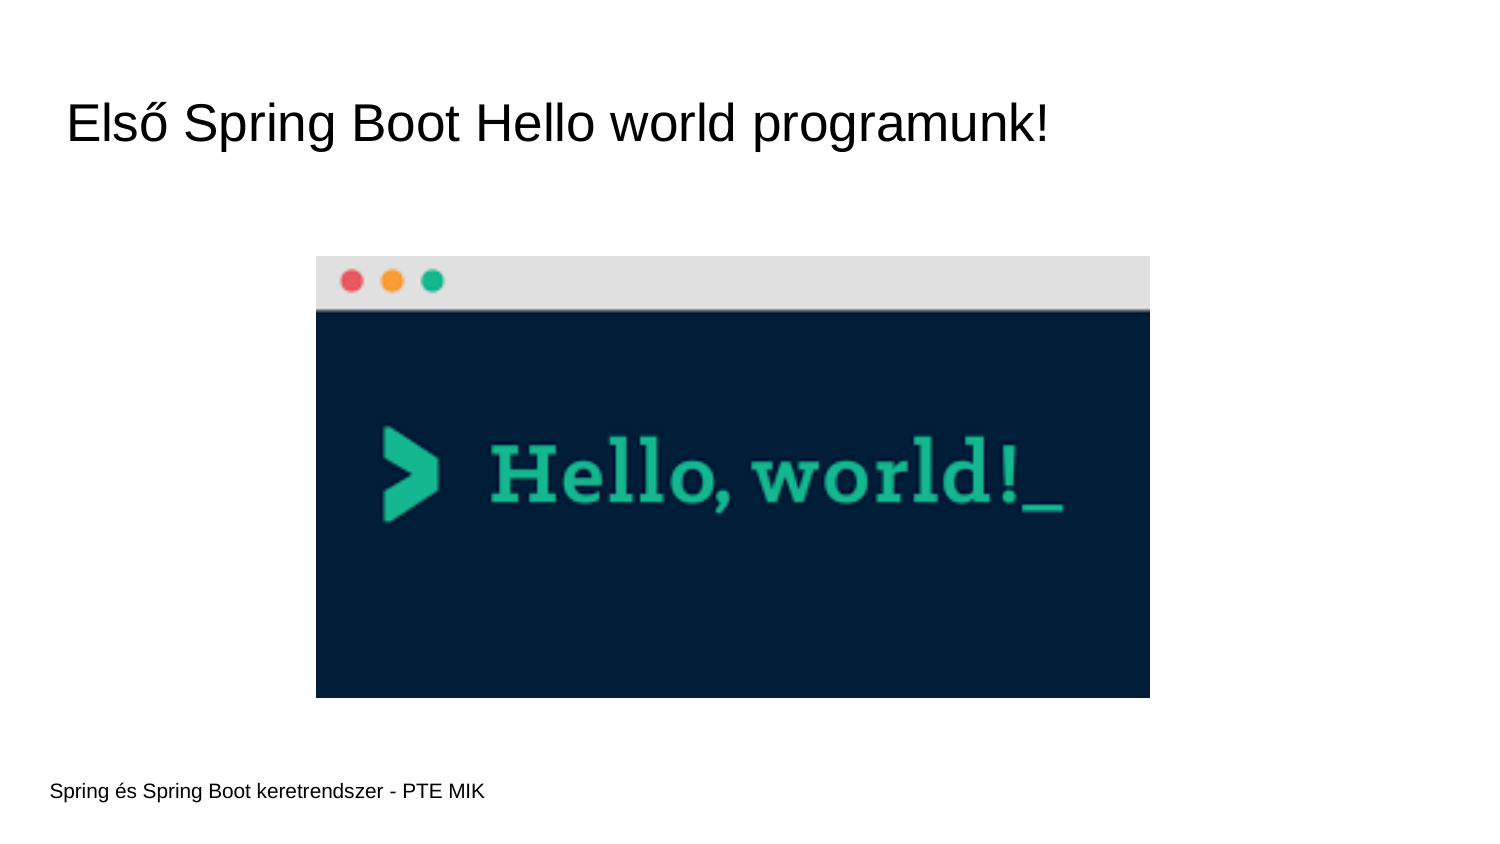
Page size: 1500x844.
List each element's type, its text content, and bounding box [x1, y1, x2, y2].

picture [315, 255, 1151, 698]
title Első Spring Boot Hello world programunk! [51, 72, 1449, 167]
text_box Spring és Spring Boot keretrendszer - PTE MIK [34, 764, 804, 816]
